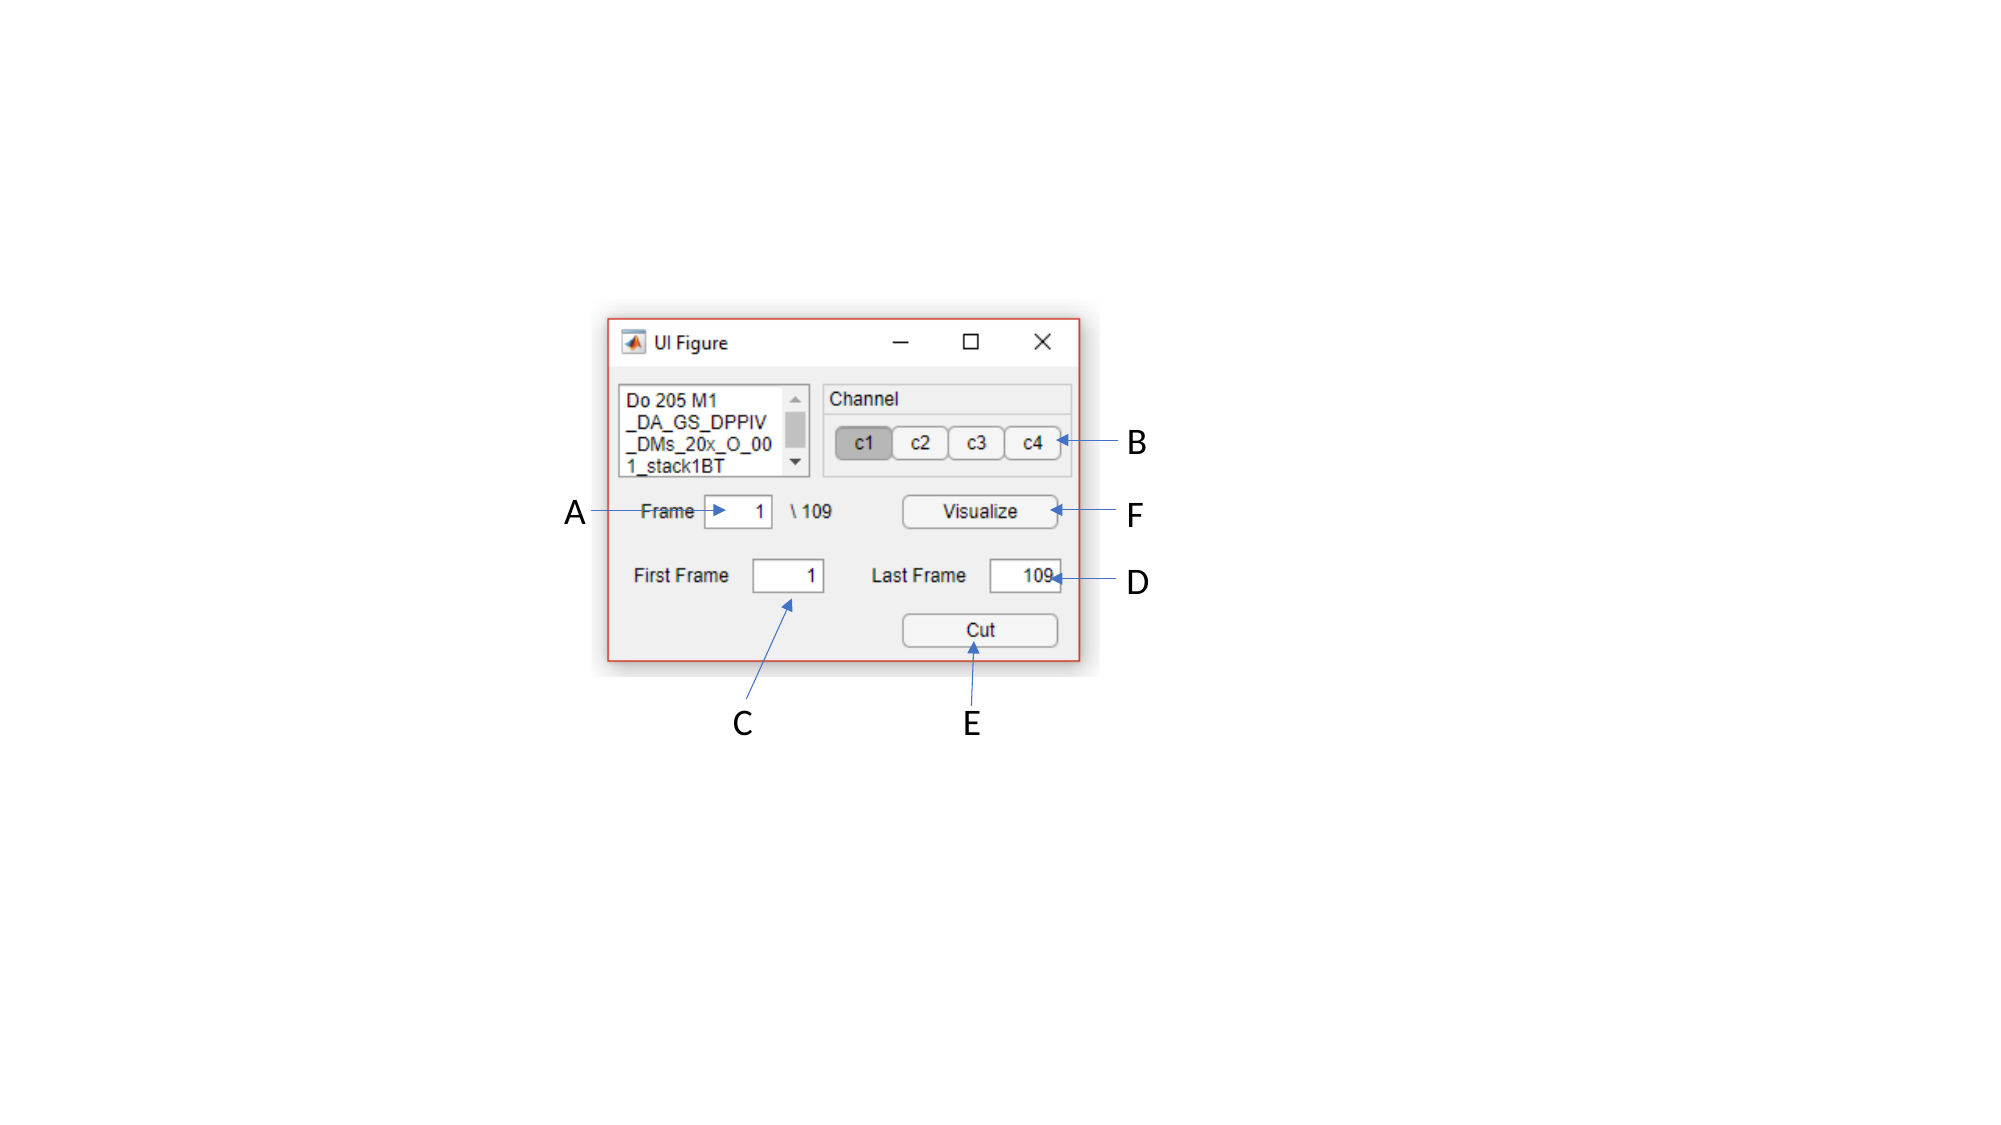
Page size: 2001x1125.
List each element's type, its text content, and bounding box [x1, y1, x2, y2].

text_box F [1111, 482, 1159, 542]
text_box B [1112, 409, 1163, 470]
picture [591, 299, 1100, 677]
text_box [746, 598, 792, 700]
text_box A [549, 479, 591, 540]
text_box D [1111, 549, 1165, 610]
text_box E [948, 690, 997, 751]
text_box C [718, 690, 768, 751]
